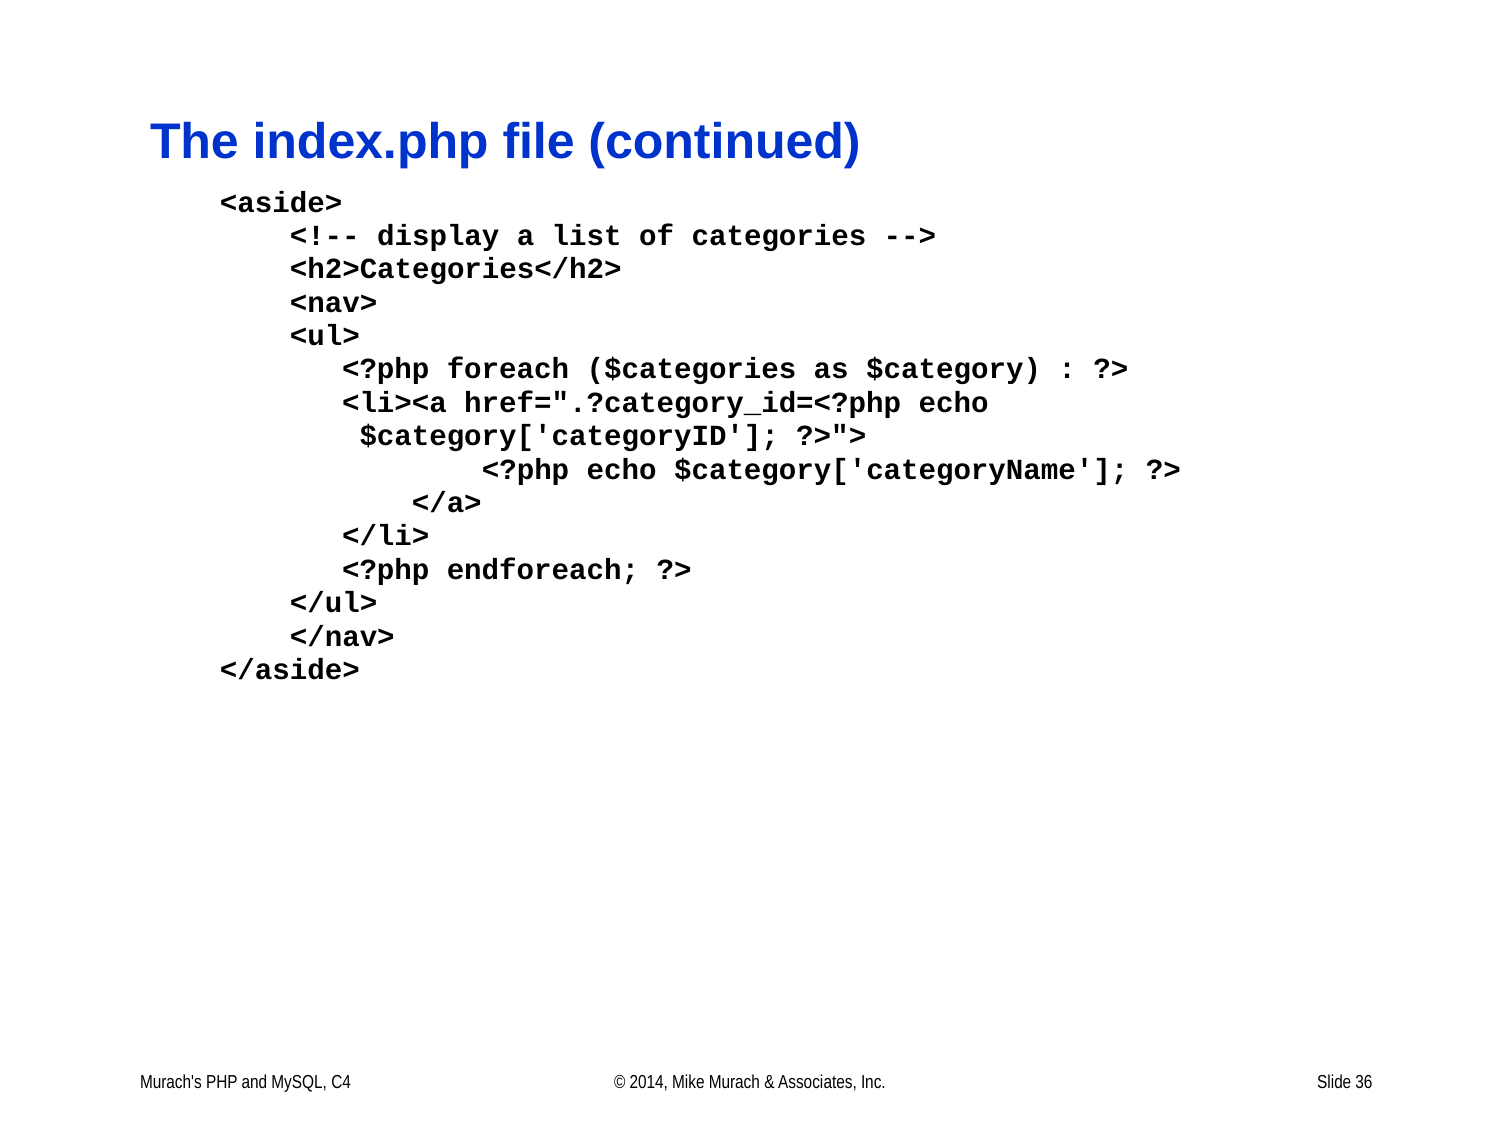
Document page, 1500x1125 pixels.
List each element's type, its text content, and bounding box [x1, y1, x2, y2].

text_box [149, 112, 1128, 183]
slide_number Murach's PHP and MySQL, C4 [125, 1025, 450, 1100]
footer © 2014, Mike Murach & Associates, Inc. [474, 1055, 1025, 1100]
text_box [149, 187, 1346, 1047]
slide_number Slide 36 [1074, 1025, 1388, 1100]
